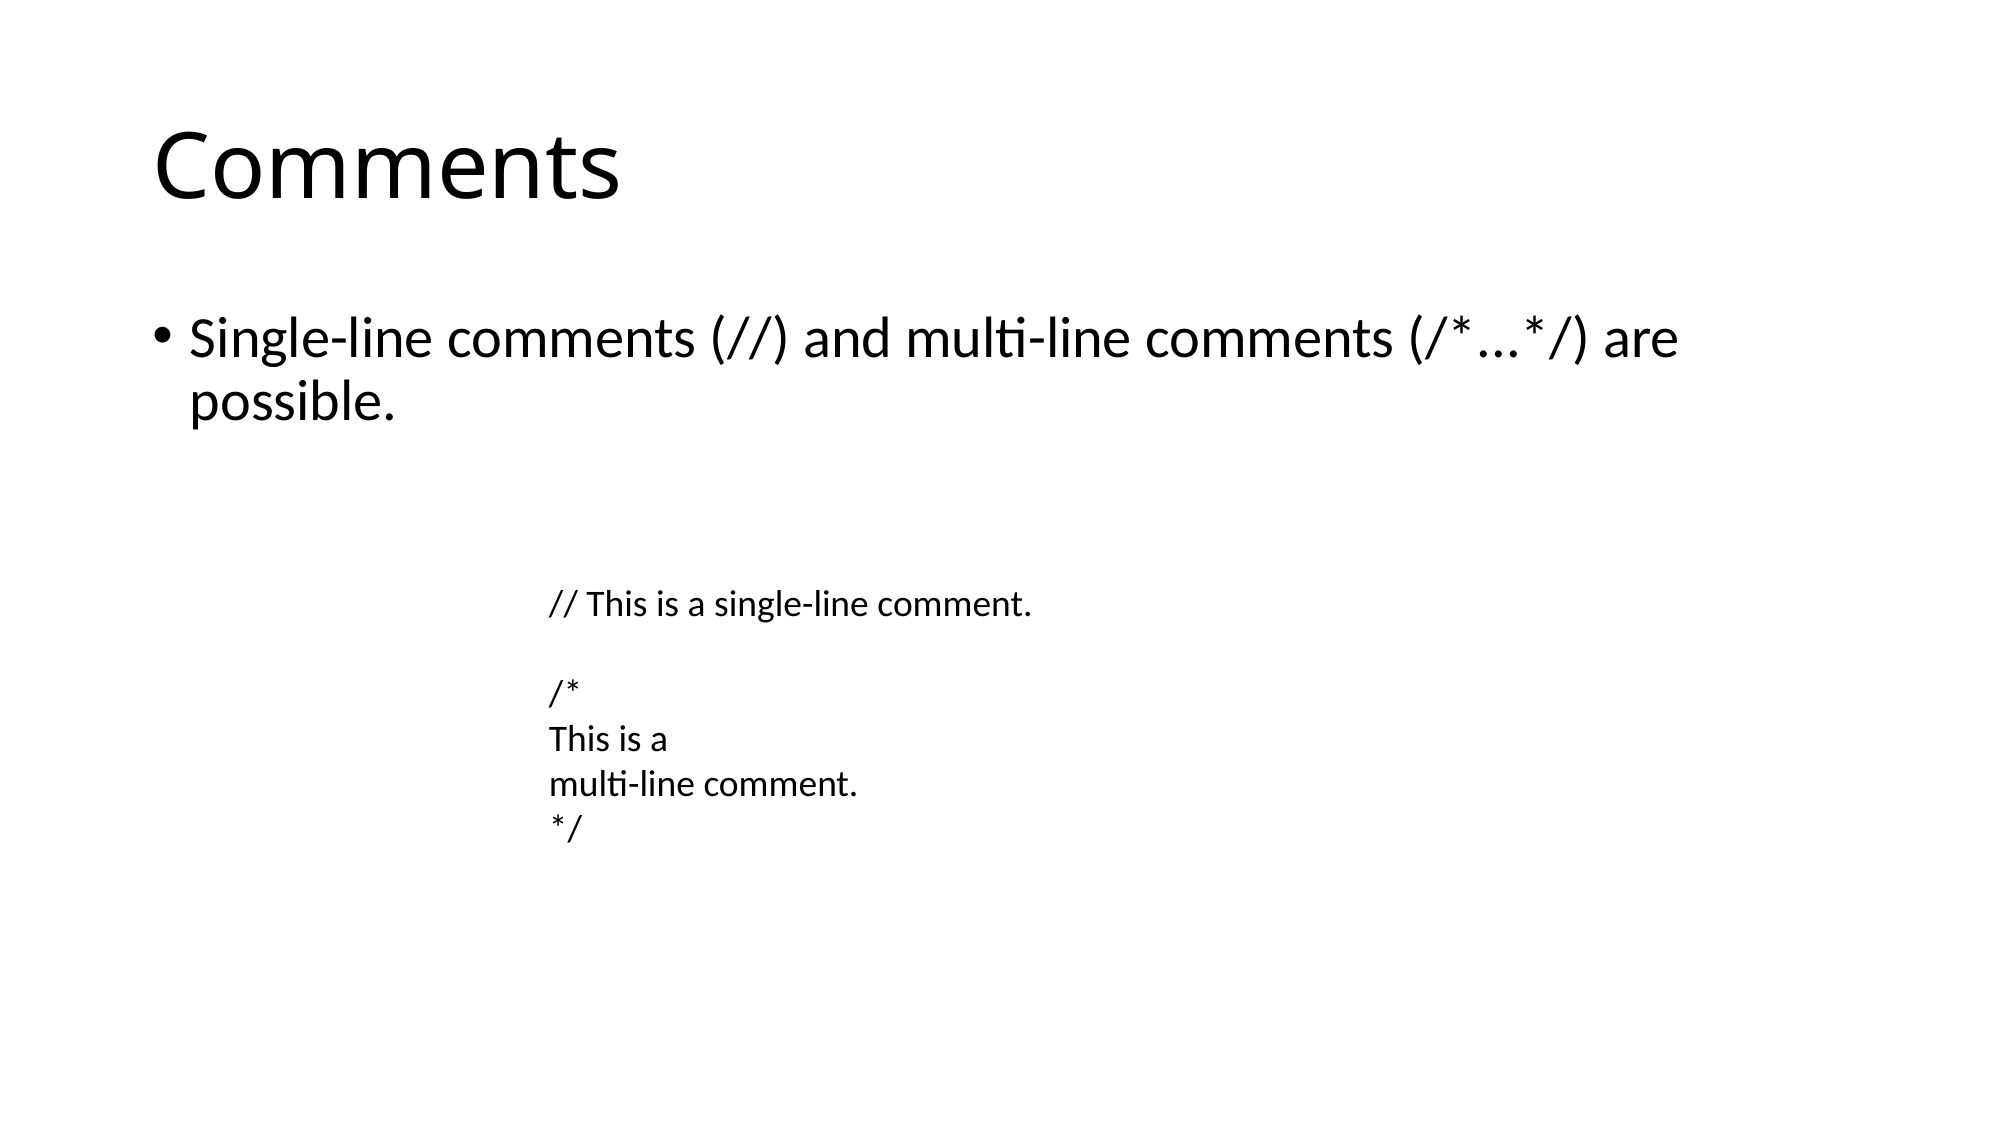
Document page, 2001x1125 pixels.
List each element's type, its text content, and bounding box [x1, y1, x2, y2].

text_box // This is a single-line comment. /* This is a multi-line comment. */ [534, 571, 1535, 856]
list Single-line comments (//) and multi-line comments (/*...*/) are possible. [137, 299, 1863, 1014]
title Comments [137, 59, 1863, 278]
